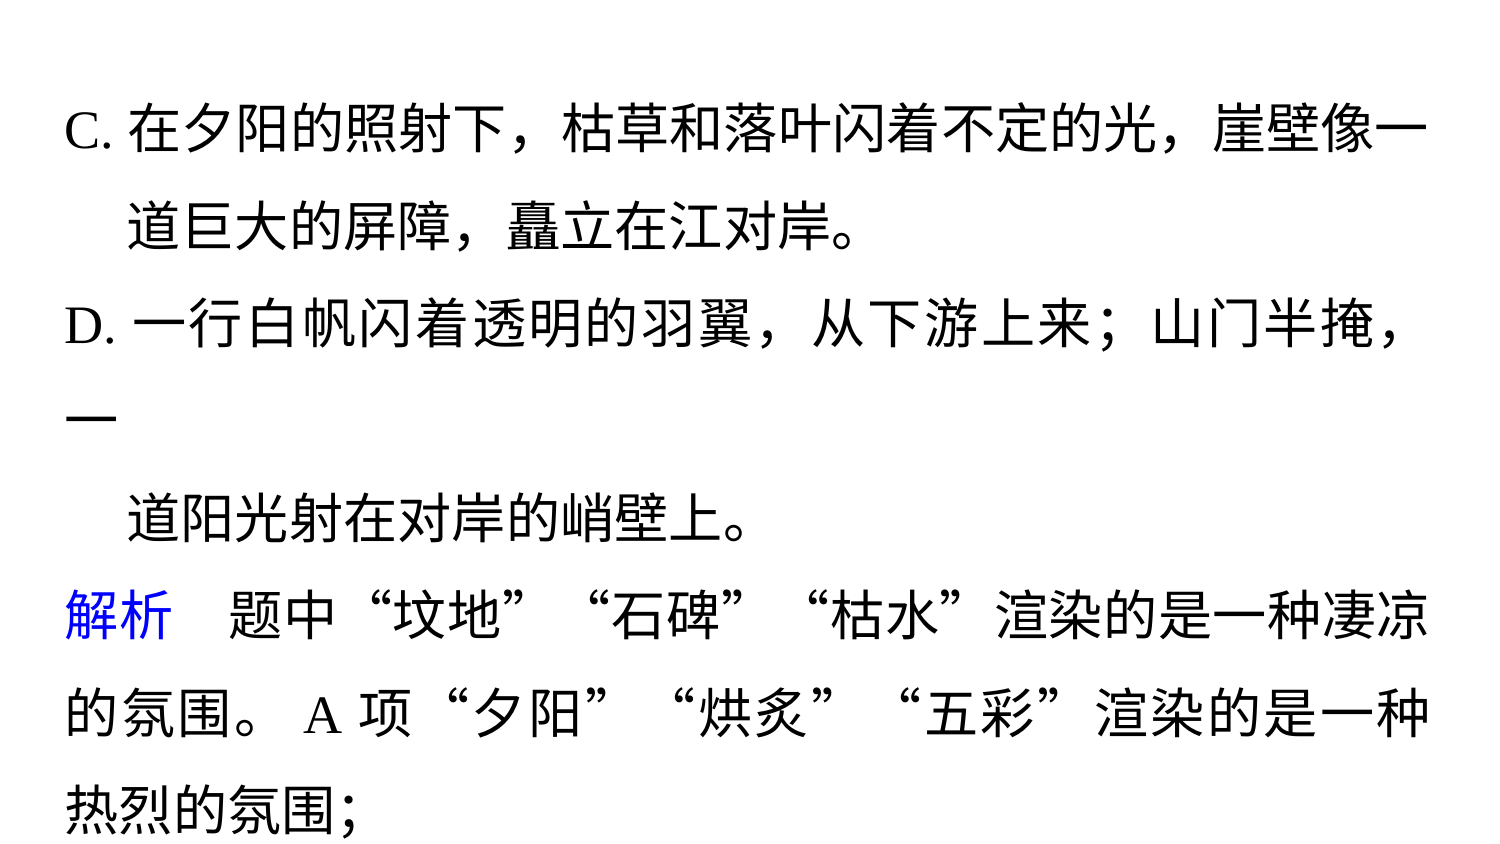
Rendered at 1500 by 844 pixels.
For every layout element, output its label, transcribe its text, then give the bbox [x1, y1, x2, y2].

text_box C.在夕阳的照射下，枯草和落叶闪着不定的光，崖壁像一 道巨大的屏障，矗立在江对岸。 D.一行白帆闪着透明的羽翼，从下游上来；山门半掩，一 道阳光射在对岸的峭壁上。 解析 题中“坟地”“石碑”“枯水”渲染的是一种凄凉的氛围。A项“夕阳”“烘炙”“五彩”渲染的是一种热烈的氛围； [49, 54, 1446, 844]
